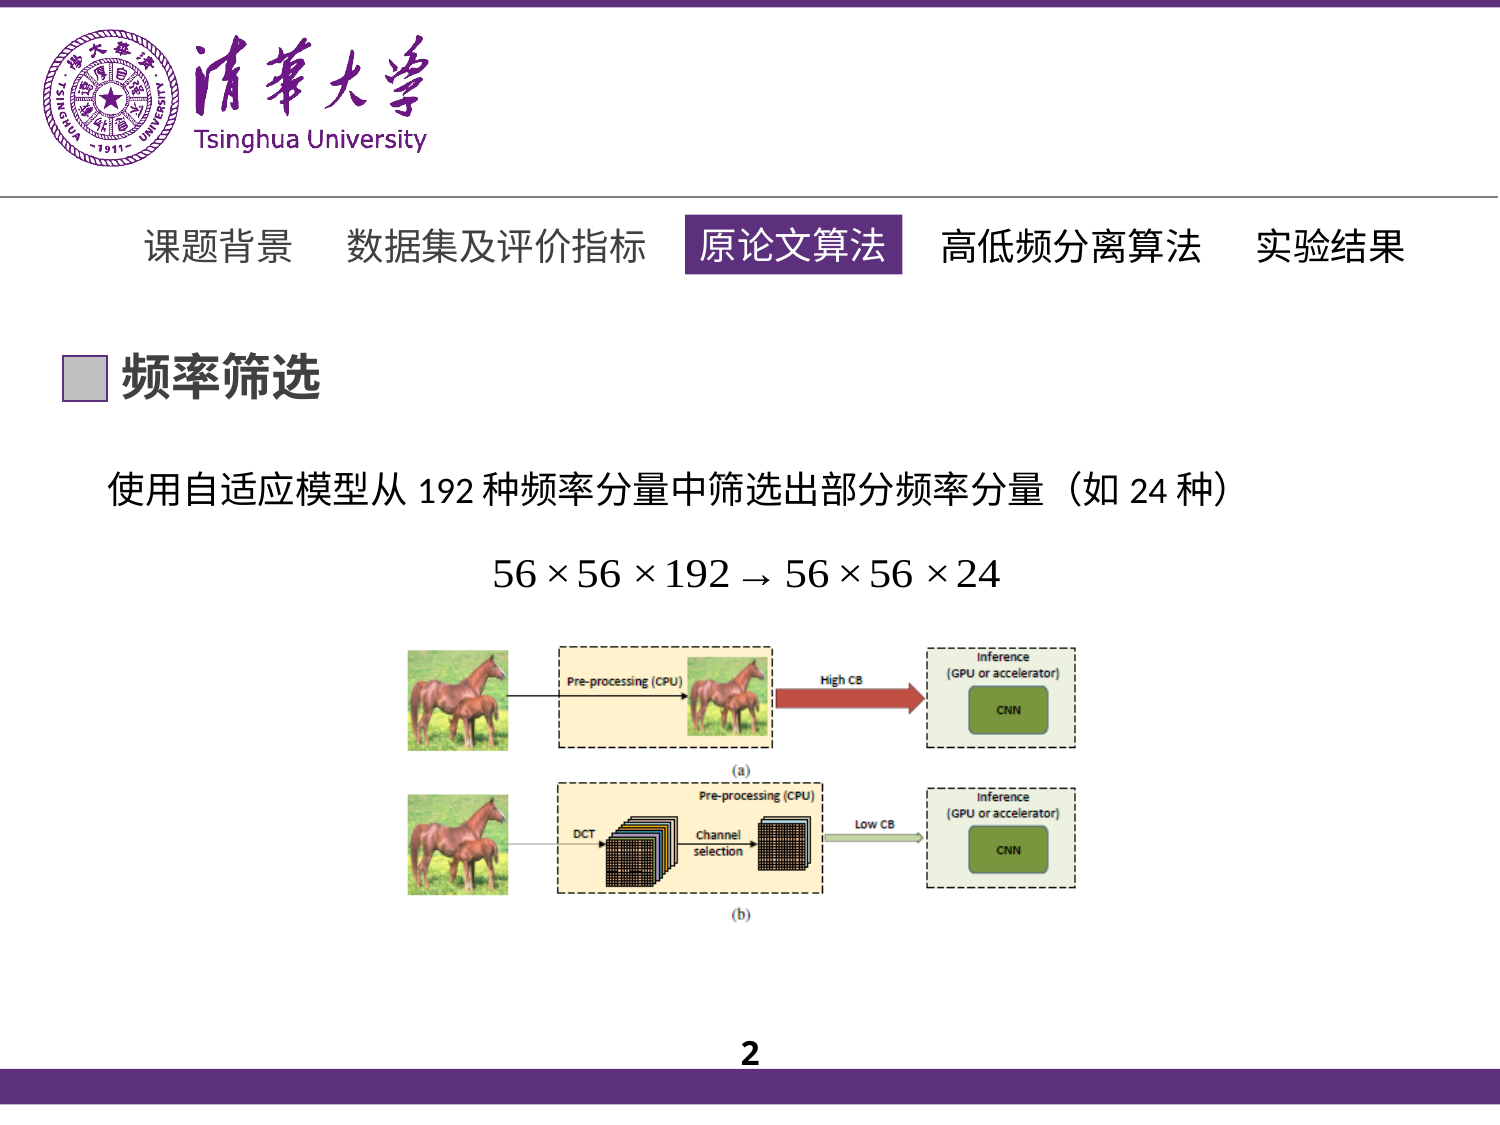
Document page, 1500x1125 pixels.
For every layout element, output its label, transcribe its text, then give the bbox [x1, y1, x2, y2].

text_box 频率筛选 [107, 337, 763, 413]
text_box [471, 0, 1500, 8]
text_box [0, 1068, 1500, 1105]
text_box 高低频分离算法 [925, 215, 1218, 276]
footer 2 [496, 1022, 1004, 1083]
text_box 实验结果 [1240, 215, 1421, 276]
text_box 课题背景 [129, 215, 309, 276]
text_box 原论文算法 [685, 214, 903, 275]
text_box 使用自适应模型从192种频率分量中筛选出部分频率分量（如24种） [93, 458, 1275, 519]
picture [393, 629, 1101, 931]
picture [0, 0, 471, 196]
text_box [62, 355, 108, 402]
text_box 数据集及评价指标 [331, 216, 662, 276]
